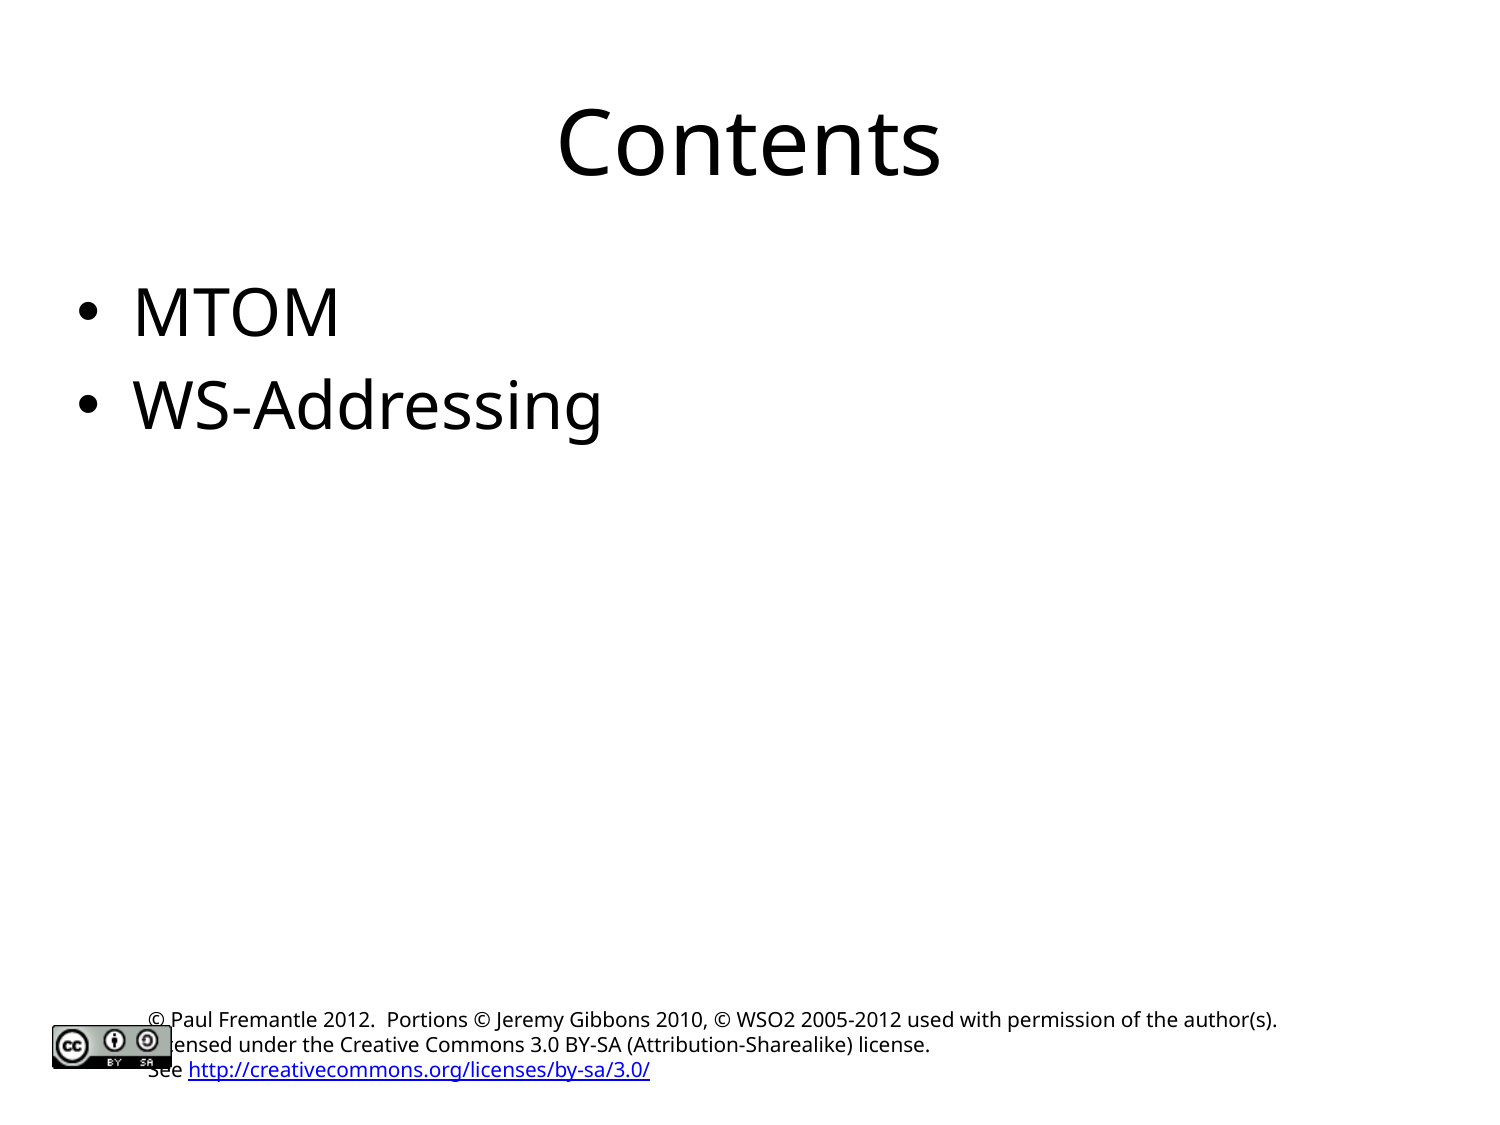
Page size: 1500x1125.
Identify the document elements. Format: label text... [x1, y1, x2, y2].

title Contents [75, 45, 1425, 233]
list MTOM WS-Addressing [61, 262, 1412, 1005]
picture [52, 1025, 172, 1069]
